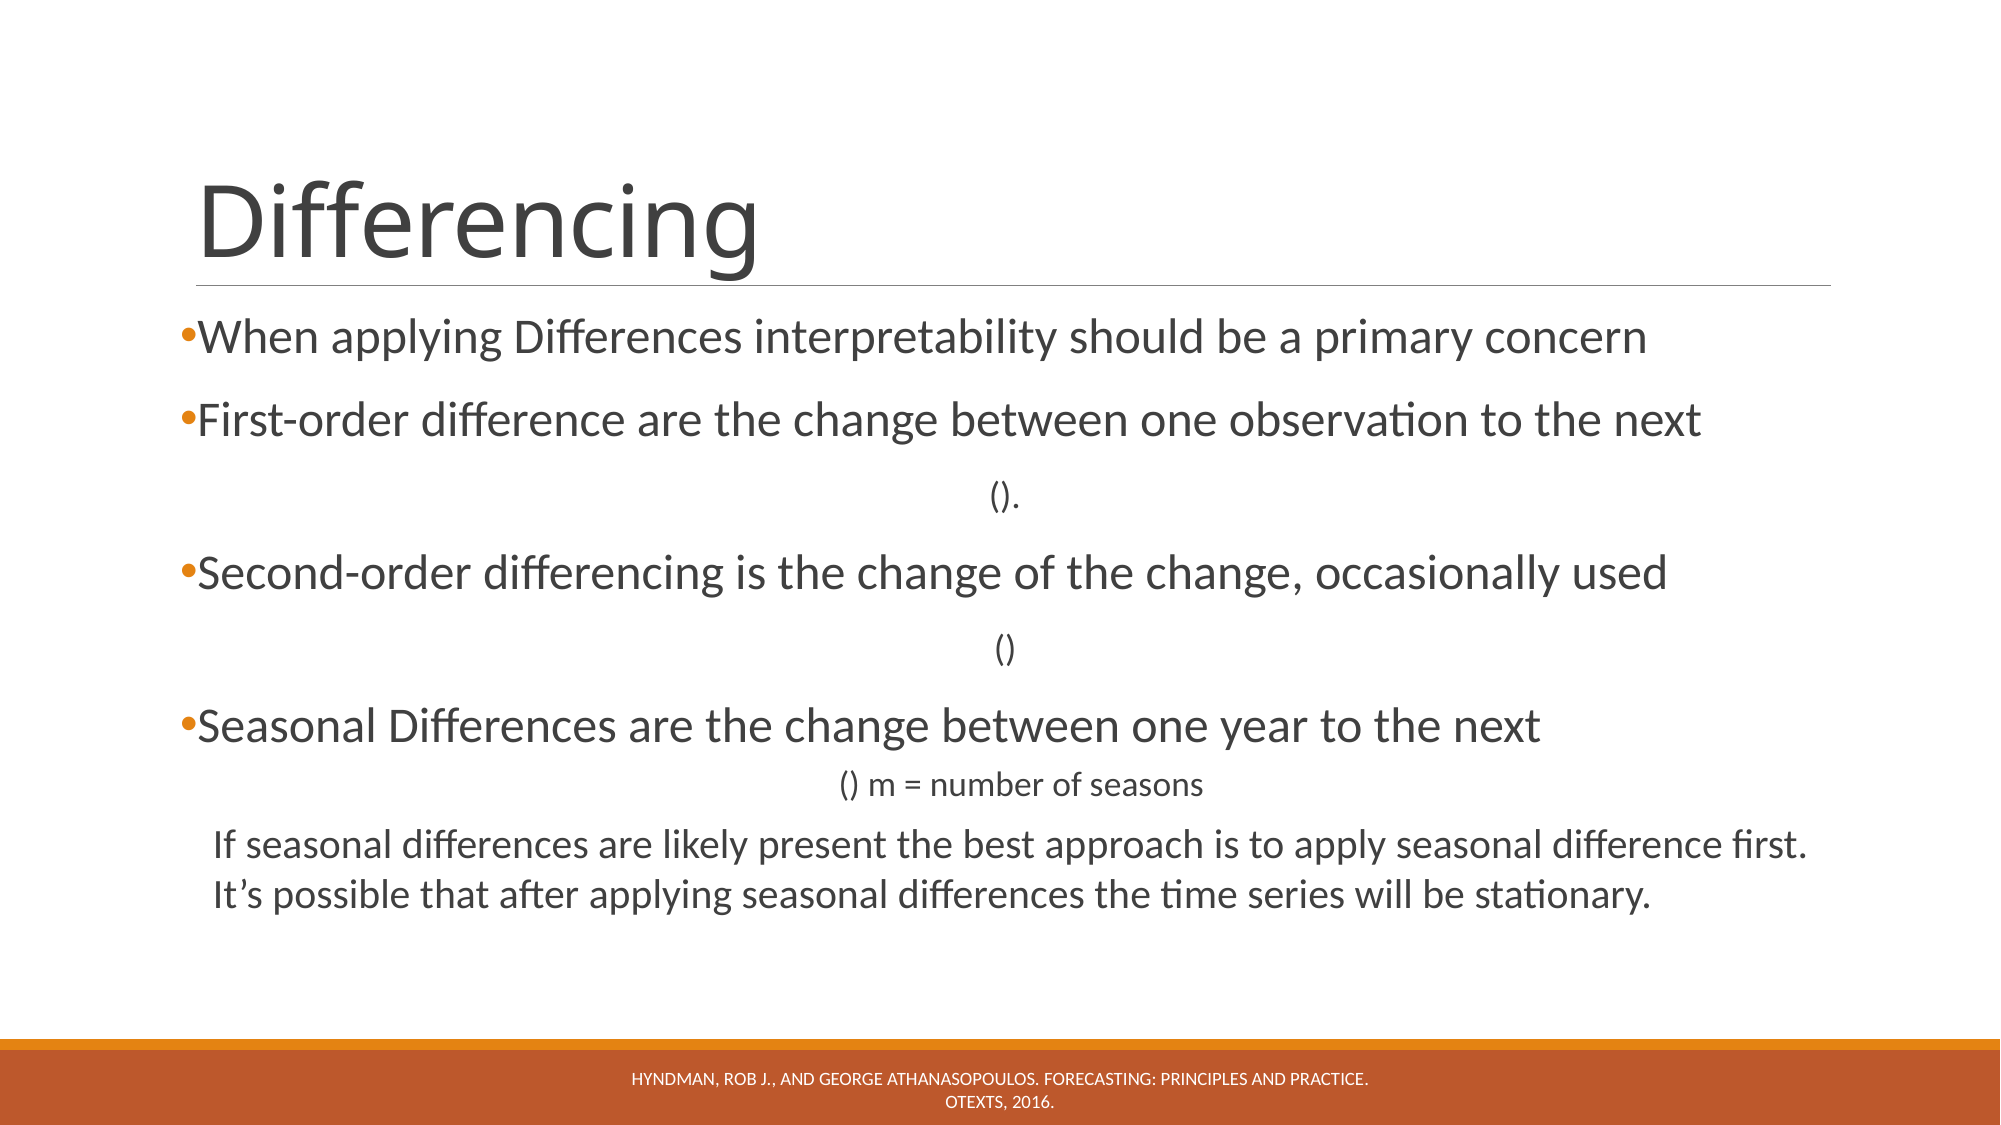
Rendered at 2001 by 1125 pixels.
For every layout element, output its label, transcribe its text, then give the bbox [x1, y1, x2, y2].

footer Hyndman, Rob J., and George Athanasopoulos. Forecasting: Principles and Practice. OTexts, 2016. [604, 1059, 1396, 1120]
title Differencing [180, 47, 1830, 285]
